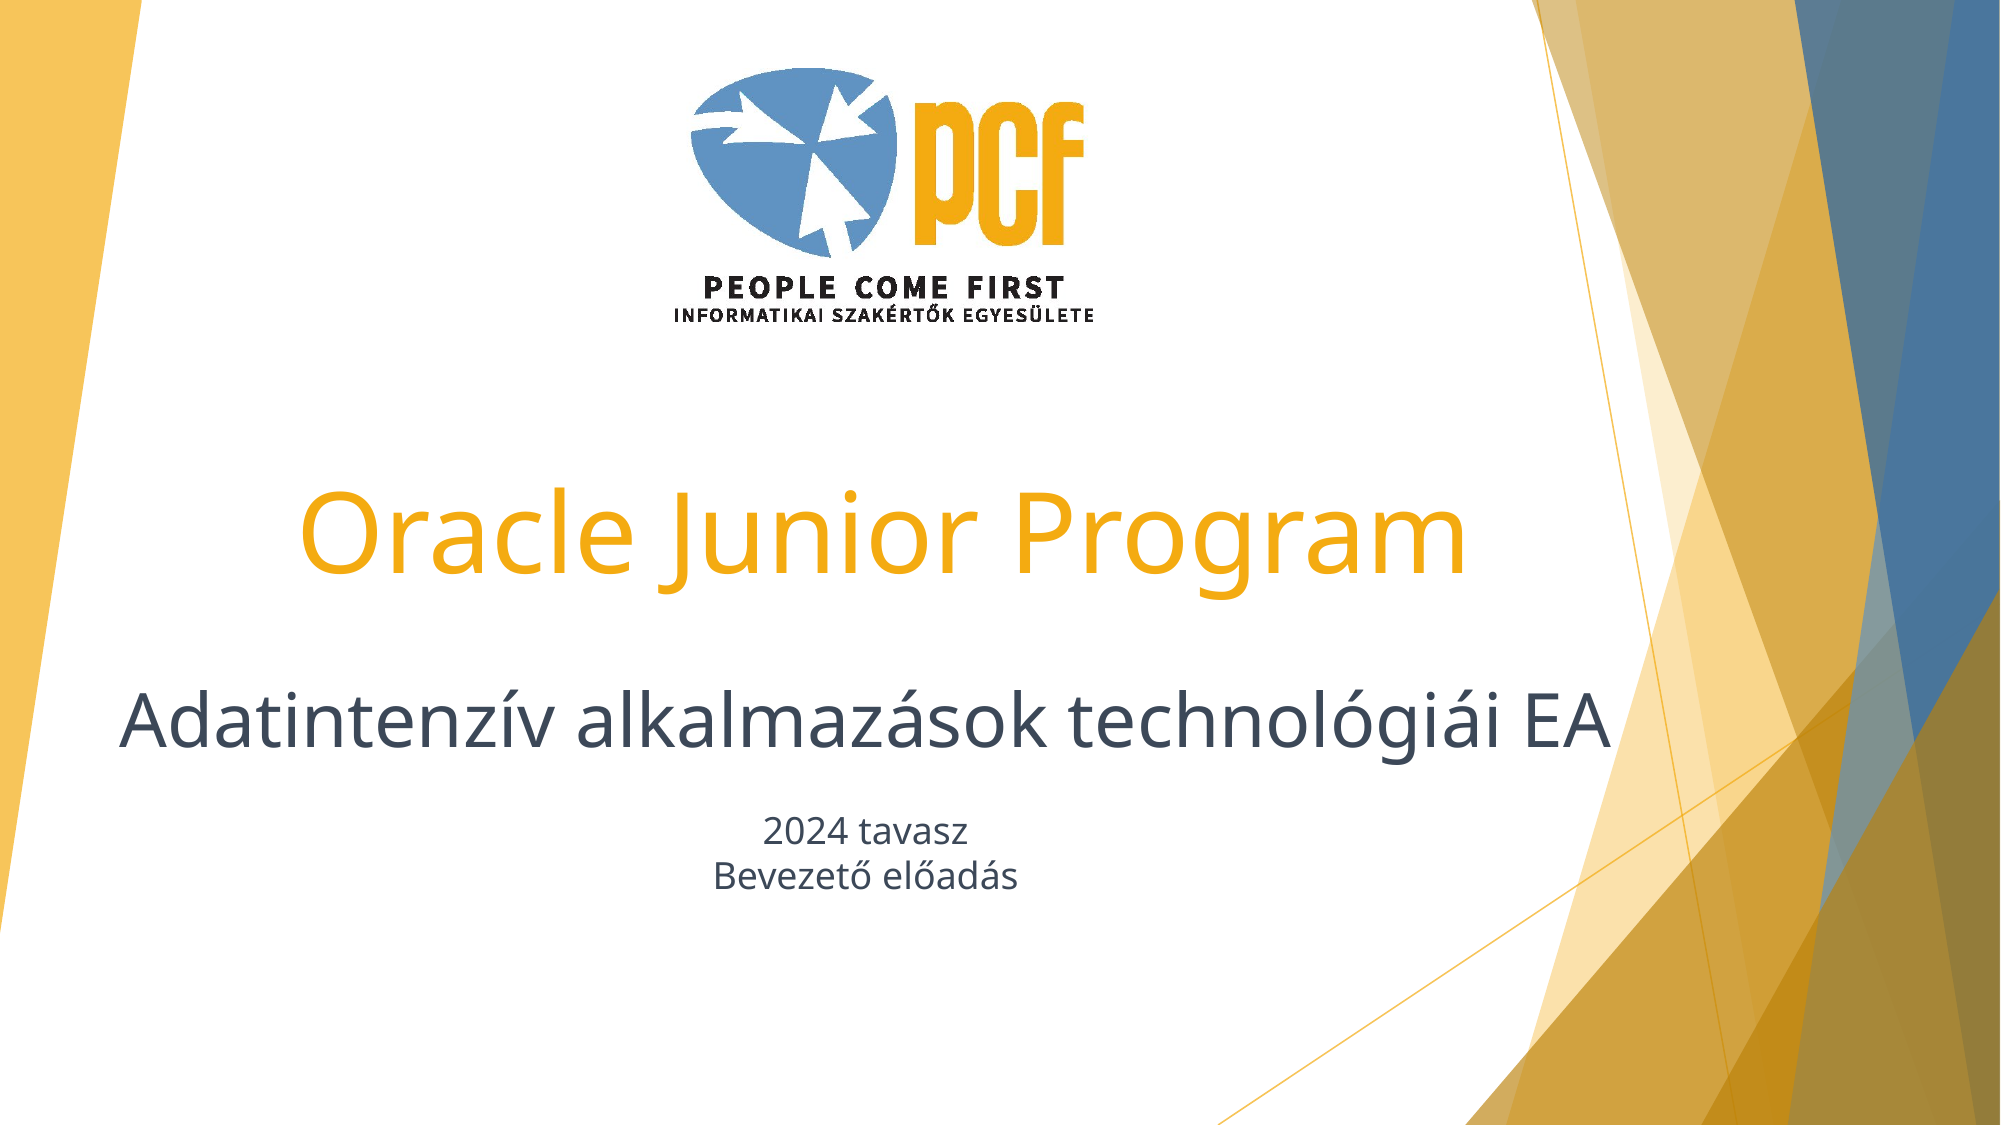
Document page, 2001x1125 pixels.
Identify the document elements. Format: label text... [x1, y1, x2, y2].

title Oracle Junior Program [247, 394, 1522, 604]
subtitle Adatintenzív alkalmazások technológiái EA 2024 tavasz Bevezető előadás [20, 664, 1712, 845]
picture [675, 68, 1093, 322]
